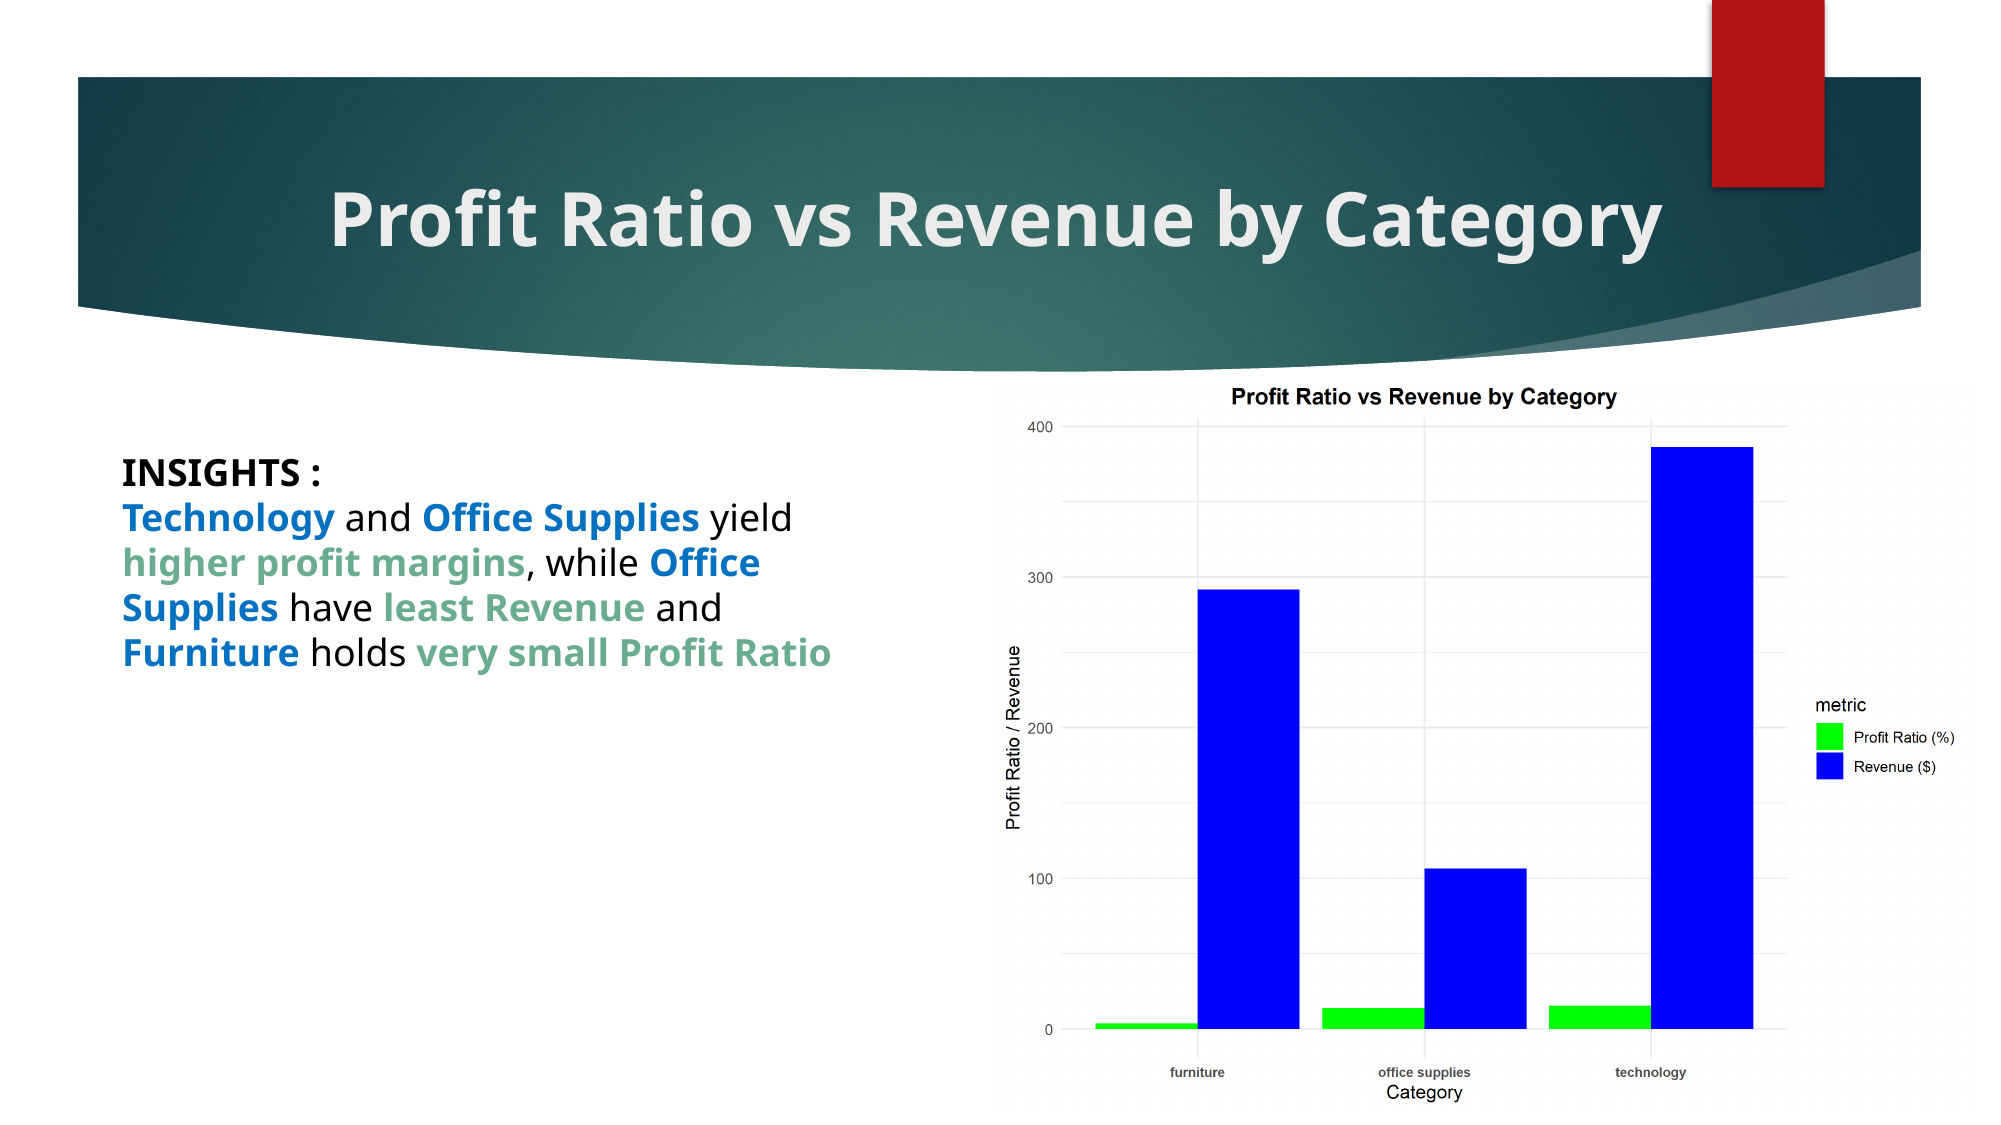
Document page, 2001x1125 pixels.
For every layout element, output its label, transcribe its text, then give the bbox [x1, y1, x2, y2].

title Profit Ratio vs Revenue by Category [80, 158, 1913, 275]
picture [996, 377, 1973, 1111]
text_box INSIGHTS : Technology and Office Supplies yield higher profit margins, while Office Supplies have least Revenue and Furniture holds very small Profit Ratio [107, 441, 915, 681]
